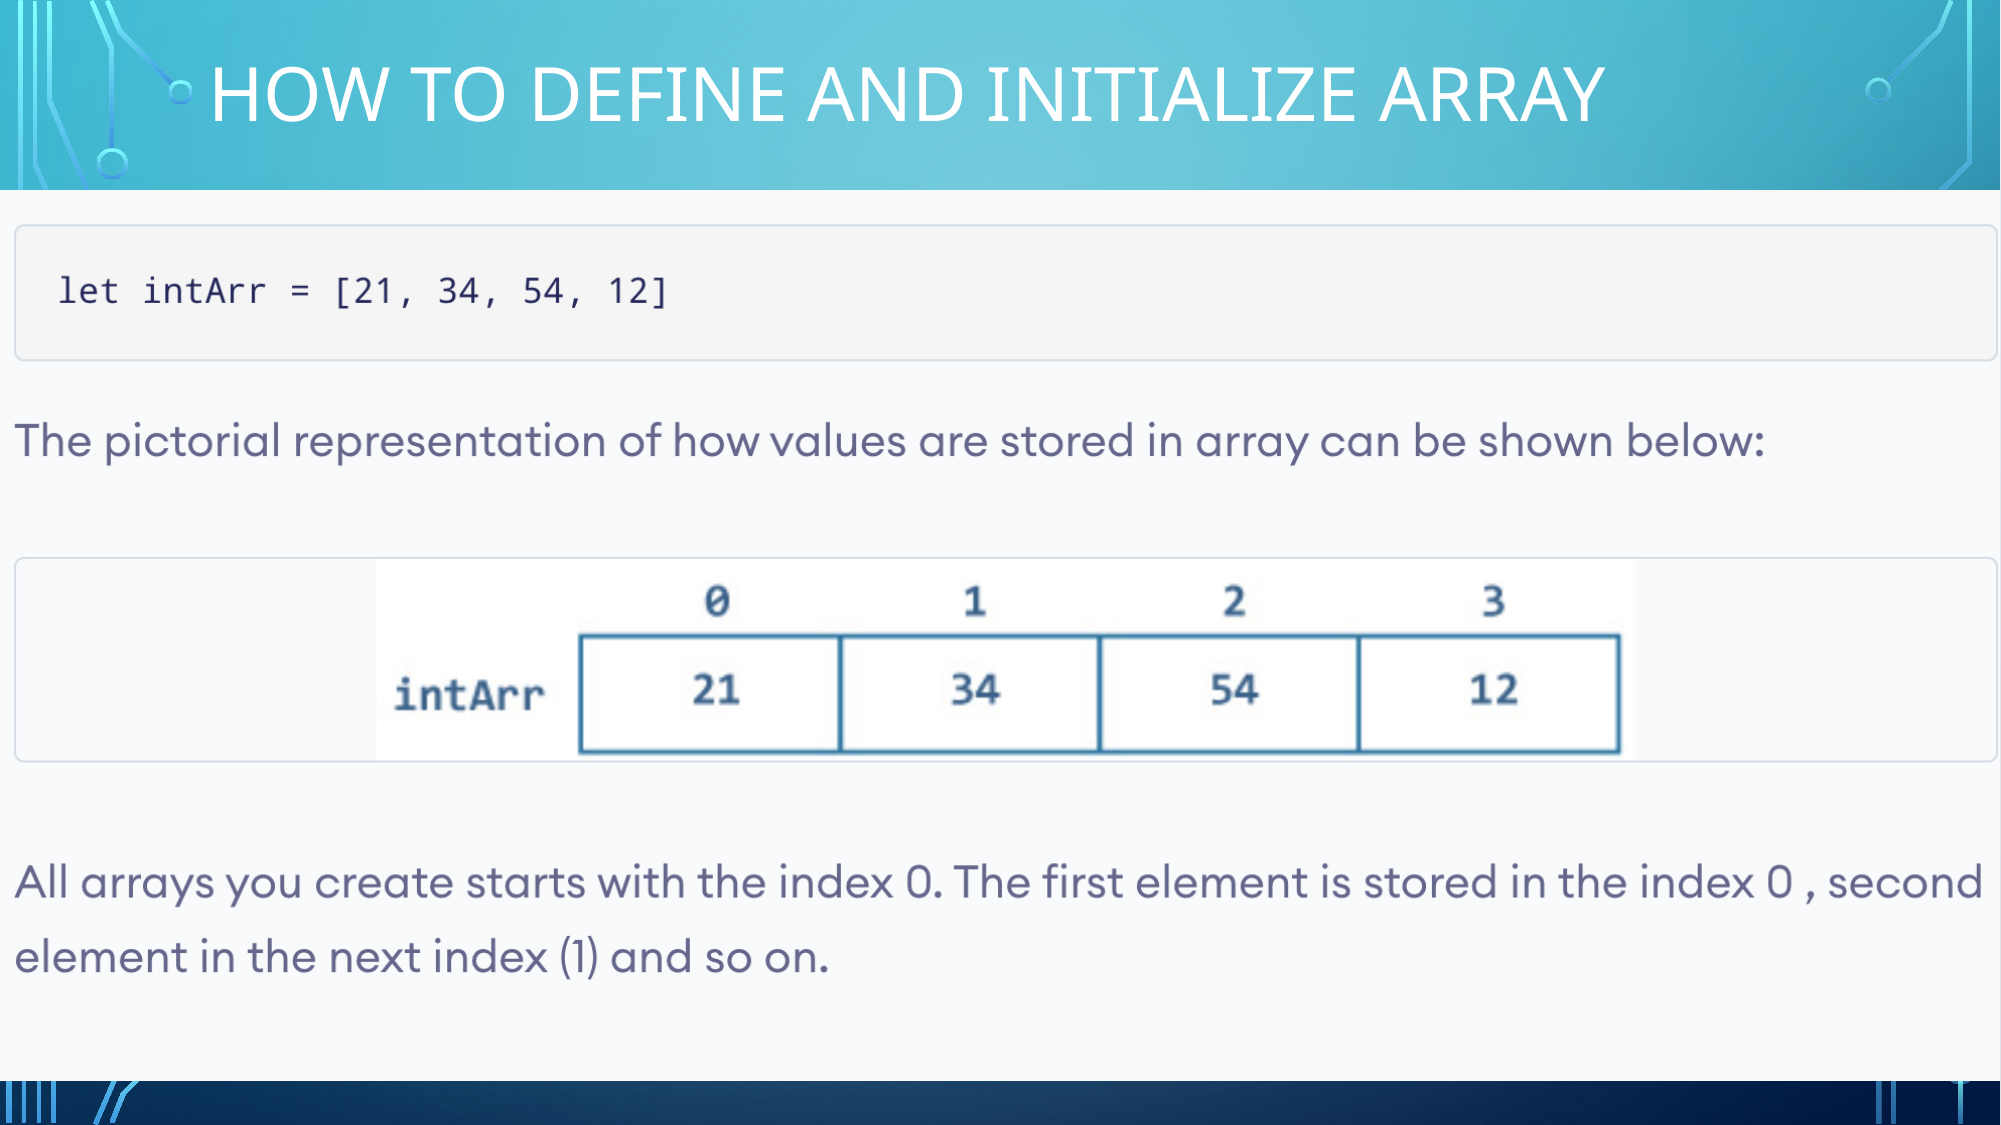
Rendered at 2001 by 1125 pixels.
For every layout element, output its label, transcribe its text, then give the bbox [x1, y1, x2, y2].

title How to define and initialize array [193, 23, 1919, 171]
picture [0, 190, 2000, 1082]
